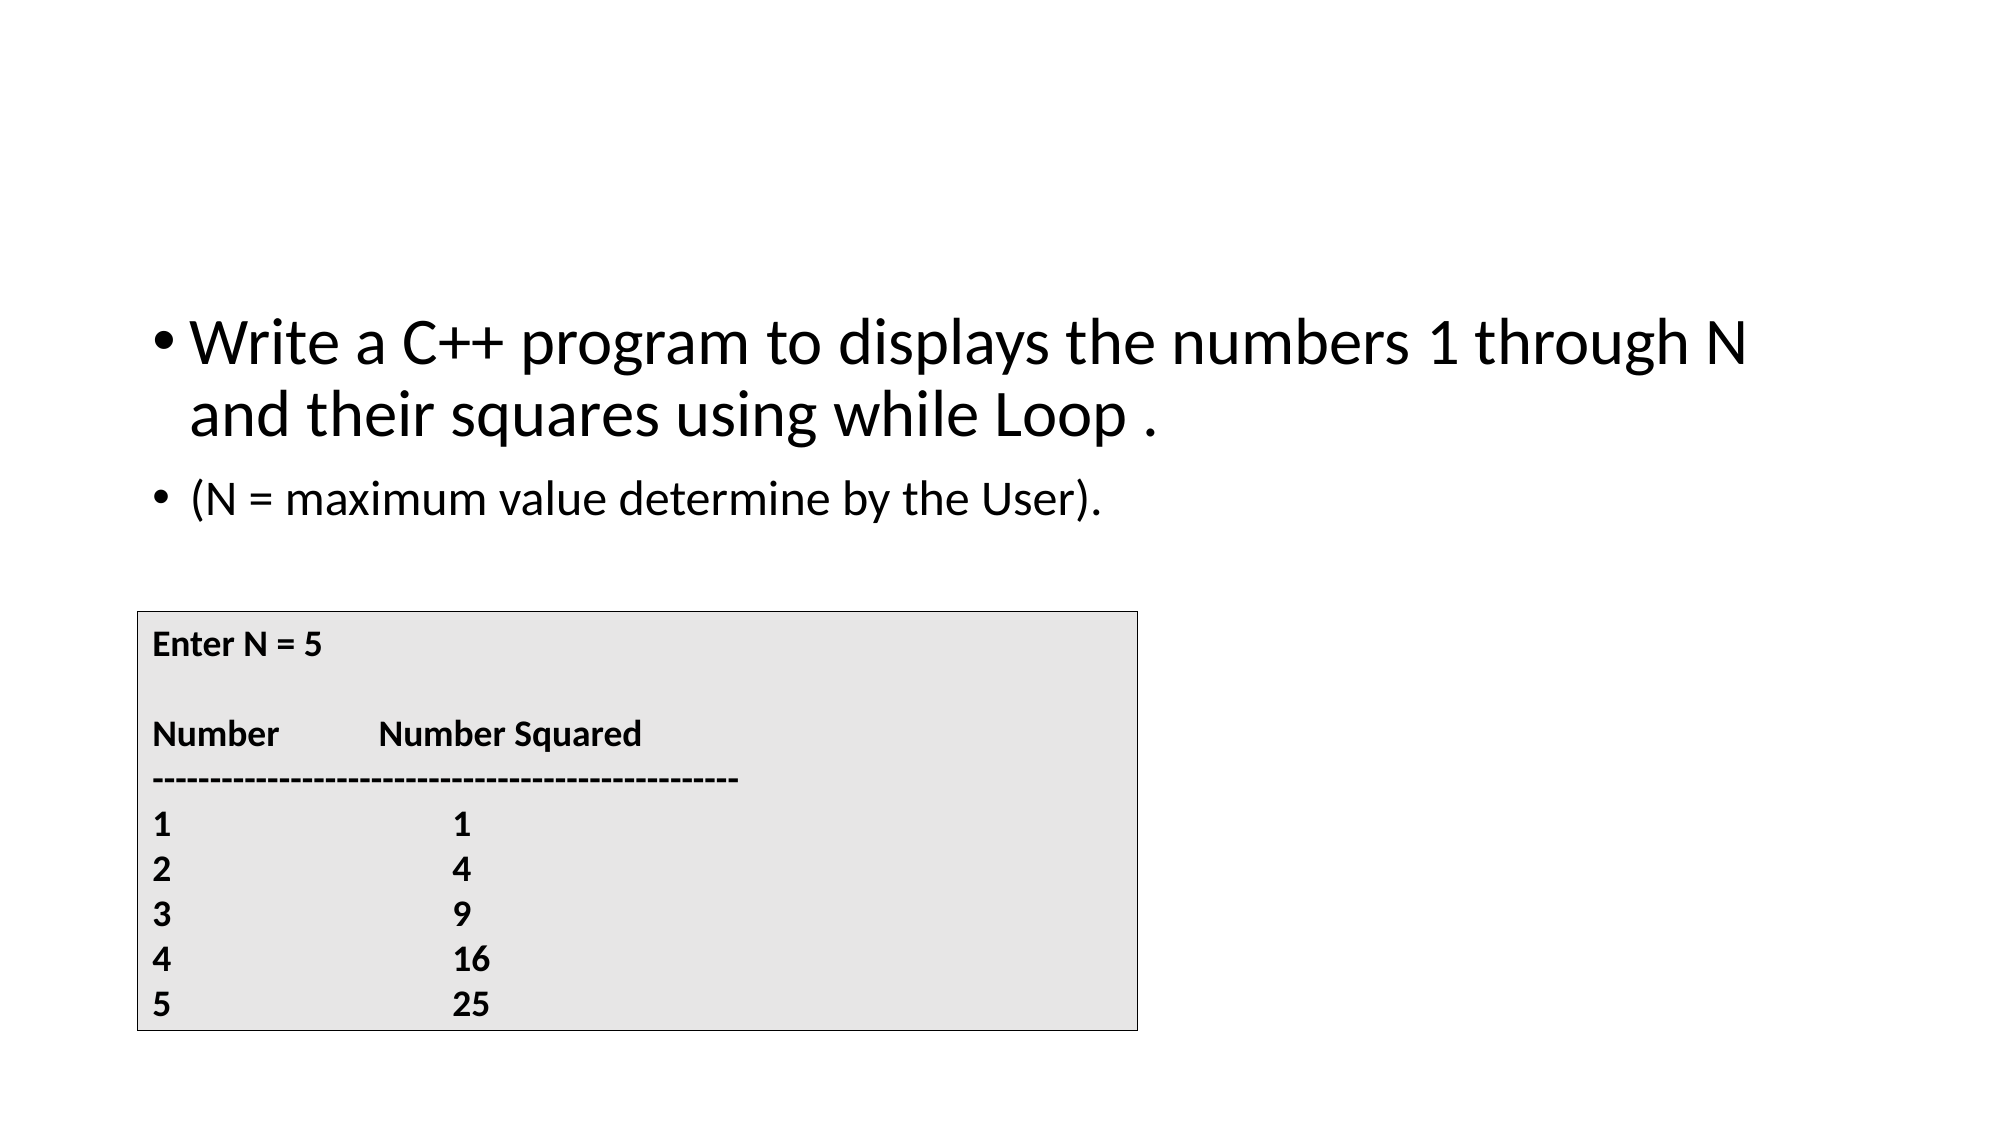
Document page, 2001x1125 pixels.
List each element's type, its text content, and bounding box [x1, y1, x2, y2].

text_box Enter N = 5 Number Number Squared --------------------------------------------------- 1 1 2 4 3 9 4 16 5 25 [137, 611, 1138, 1031]
list Write a C++ program to displays the numbers 1 through N and their squares using while Loop . (N = maximum value determine by the User). [137, 299, 1863, 1014]
